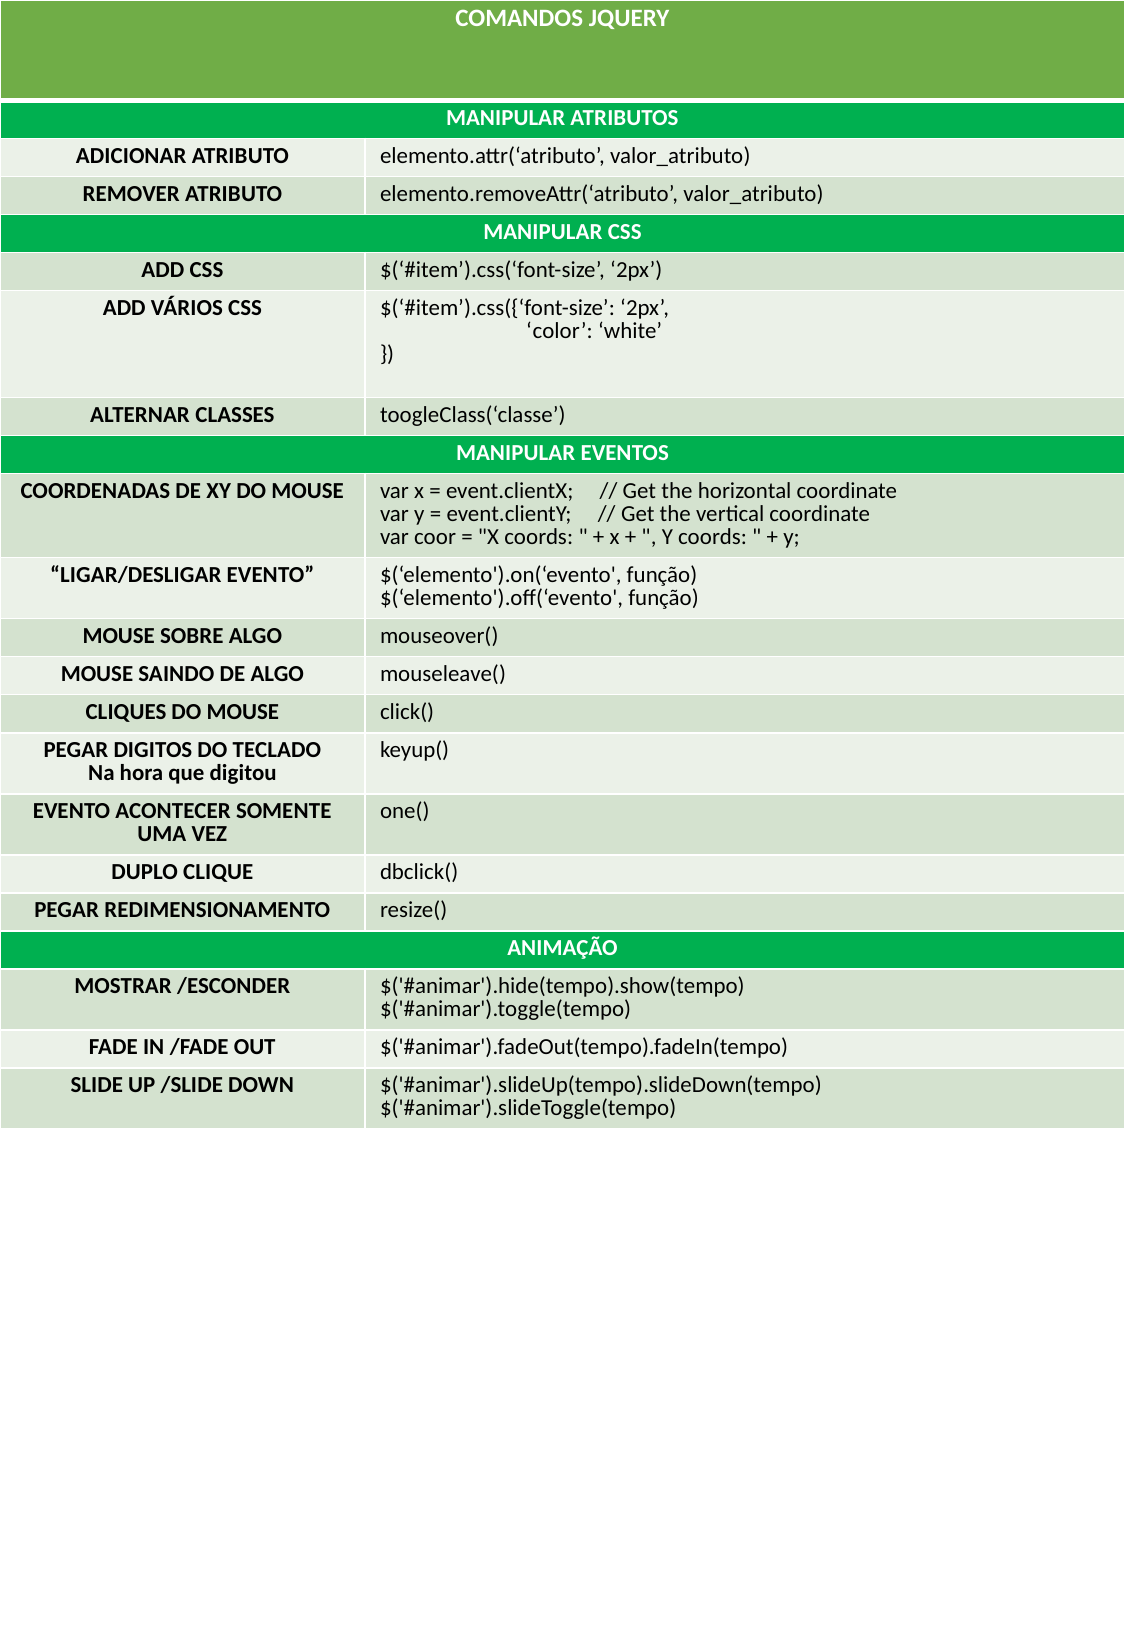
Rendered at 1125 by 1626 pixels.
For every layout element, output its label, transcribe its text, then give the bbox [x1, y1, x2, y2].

table_cell REMOVER ATRIBUTO [1, 177, 364, 214]
table_cell COORDENADAS DE XY DO MOUSE [1, 474, 364, 557]
table_cell $(‘#item’).css({‘font-size’: ‘2px’, ‘color’: ‘white’ }) [366, 291, 1124, 397]
table_cell $('#animar').slideUp(tempo).slideDown(tempo) $('#animar').slideToggle(tempo) [366, 1069, 1124, 1128]
table_cell $(‘#item’).css(‘font-size’, ‘2px’) [366, 253, 1124, 290]
table_cell $('#animar').fadeOut(tempo).fadeIn(tempo) [366, 1031, 1124, 1067]
table_header COMANDOS JQUERY [1, 1, 1124, 98]
table_cell ADD VÁRIOS CSS [1, 291, 364, 397]
table_cell resize() [366, 894, 1124, 930]
table_cell dbclick() [366, 856, 1124, 892]
table_cell one() [366, 795, 1124, 854]
table_cell toogleClass(‘classe’) [366, 398, 1124, 435]
table_cell MOUSE SAINDO DE ALGO [1, 657, 364, 694]
table_cell EVENTO ACONTECER SOMENTE UMA VEZ [1, 795, 364, 854]
table_cell elemento.attr(‘atributo’, valor_atributo) [366, 139, 1124, 176]
table_cell ADICIONAR ATRIBUTO [1, 139, 364, 176]
table_cell MANIPULAR EVENTOS [1, 436, 1124, 473]
table_cell ALTERNAR CLASSES [1, 398, 364, 435]
table_cell $('#animar').hide(tempo).show(tempo) $('#animar').toggle(tempo) [366, 970, 1124, 1029]
table_cell PEGAR REDIMENSIONAMENTO [1, 894, 364, 930]
table_cell CLIQUES DO MOUSE [1, 695, 364, 732]
table_cell FADE IN /FADE OUT [1, 1031, 364, 1067]
table_cell MANIPULAR ATRIBUTOS [1, 103, 1124, 138]
table_cell MOUSE SOBRE ALGO [1, 619, 364, 656]
table_cell elemento.removeAttr(‘atributo’, valor_atributo) [366, 177, 1124, 214]
table_cell PEGAR DIGITOS DO TECLADO Na hora que digitou [1, 734, 364, 793]
table_cell SLIDE UP /SLIDE DOWN [1, 1069, 364, 1128]
table_cell MOSTRAR /ESCONDER [1, 970, 364, 1029]
table_cell DUPLO CLIQUE [1, 856, 364, 892]
table_cell click() [366, 695, 1124, 732]
table_cell mouseleave() [366, 657, 1124, 694]
table_cell keyup() [366, 734, 1124, 793]
table_cell var x = event.clientX; // Get the horizontal coordinate var y = event.clientY; // Get the vertical coordinate var coor = "X coords: " + x + ", Y coords: " + y; [366, 474, 1124, 557]
table_cell mouseover() [366, 619, 1124, 656]
table_cell MANIPULAR CSS [1, 215, 1124, 252]
table_cell $(‘elemento').on(‘evento', função) $(‘elemento').off(‘evento', função) [366, 558, 1124, 618]
table_cell ADD CSS [1, 253, 364, 290]
table_cell “LIGAR/DESLIGAR EVENTO” [1, 558, 364, 618]
table_cell ANIMAÇÃO [1, 932, 1124, 968]
